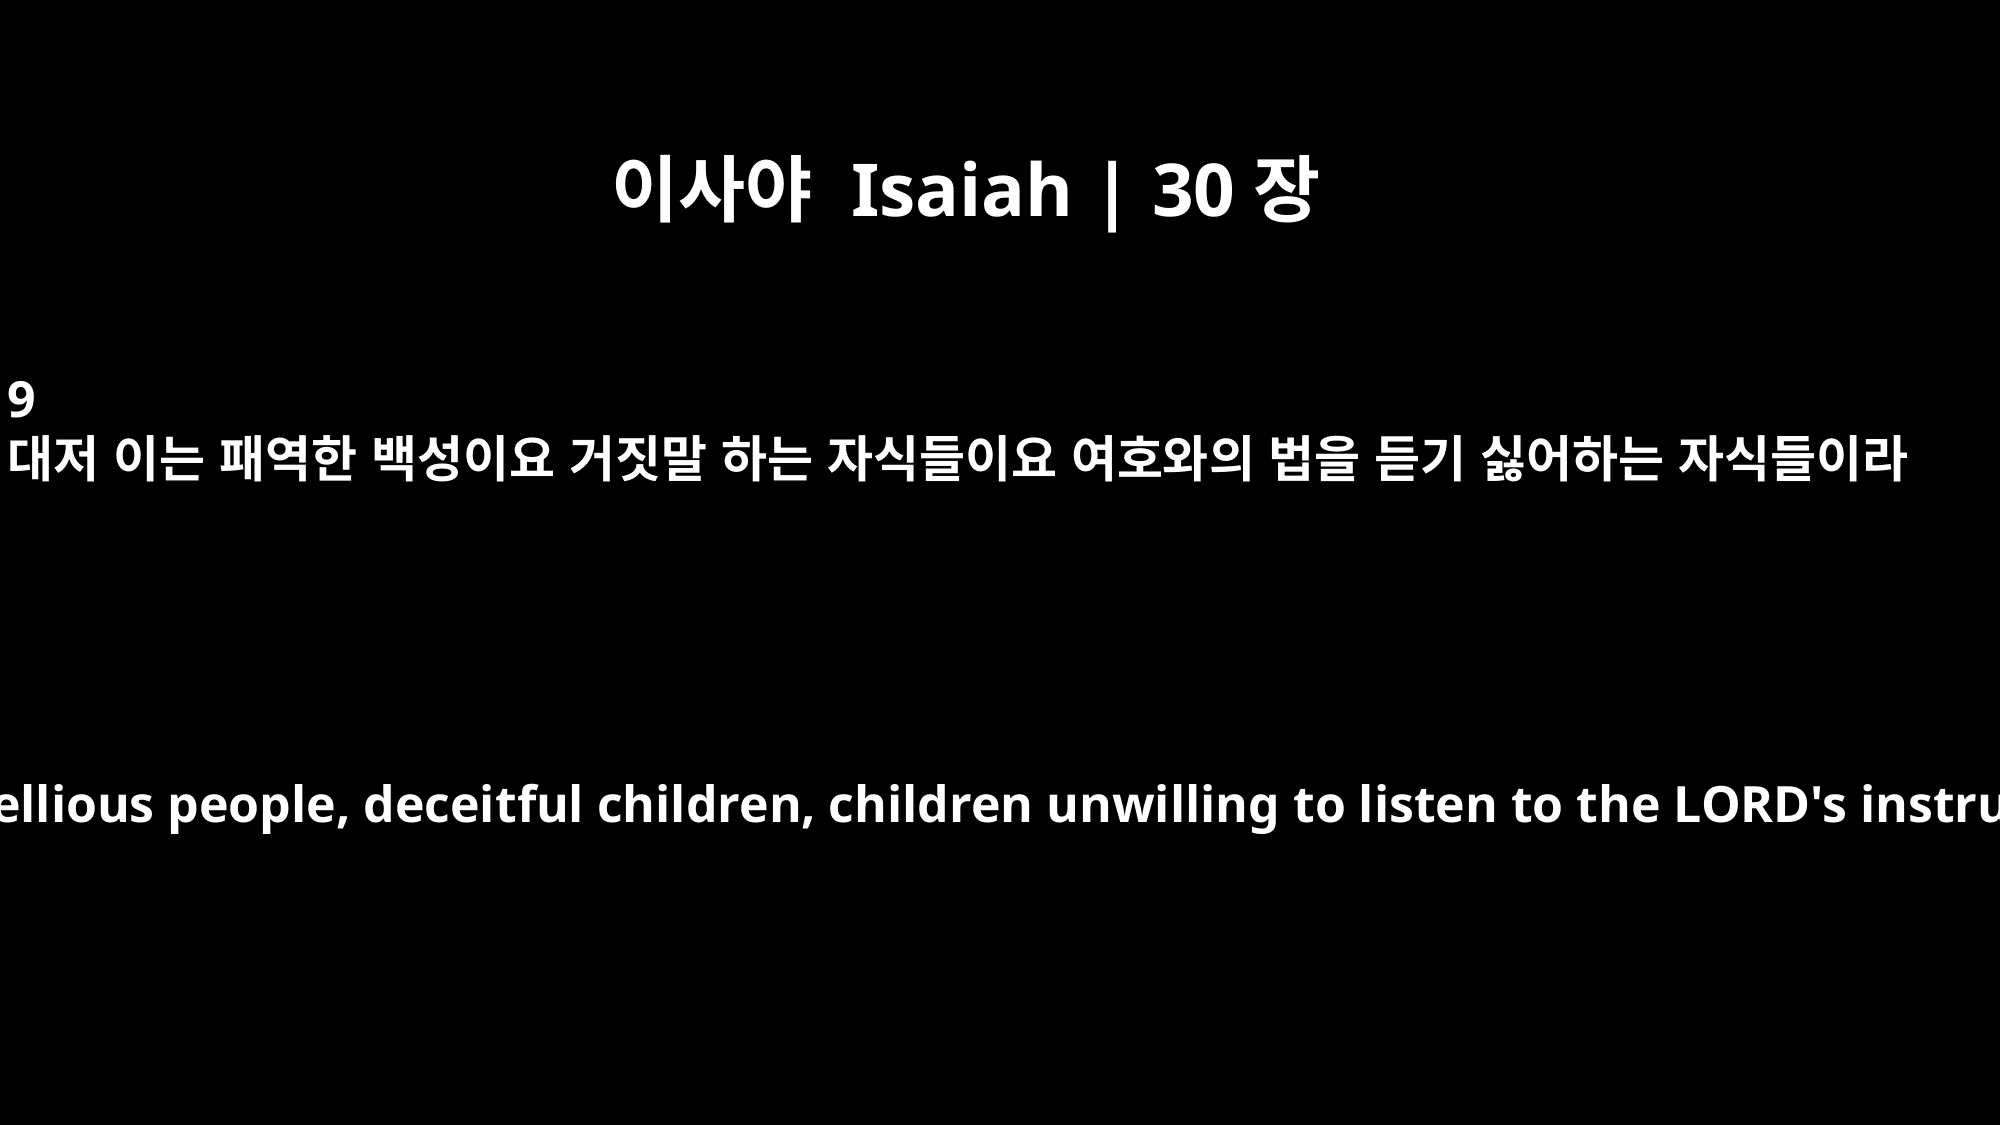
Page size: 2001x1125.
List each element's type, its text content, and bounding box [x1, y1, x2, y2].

text_box These are rebellious people, deceitful children, children unwilling to listen to the LORD's instruction. [0, 764, 2000, 840]
text_box 9 대저 이는 패역한 백성이요 거짓말 하는 자식들이요 여호와의 법을 듣기 싫어하는 자식들이라 [0, 359, 1925, 495]
text_box 이사야 Isaiah | 30장 [596, 136, 1336, 239]
